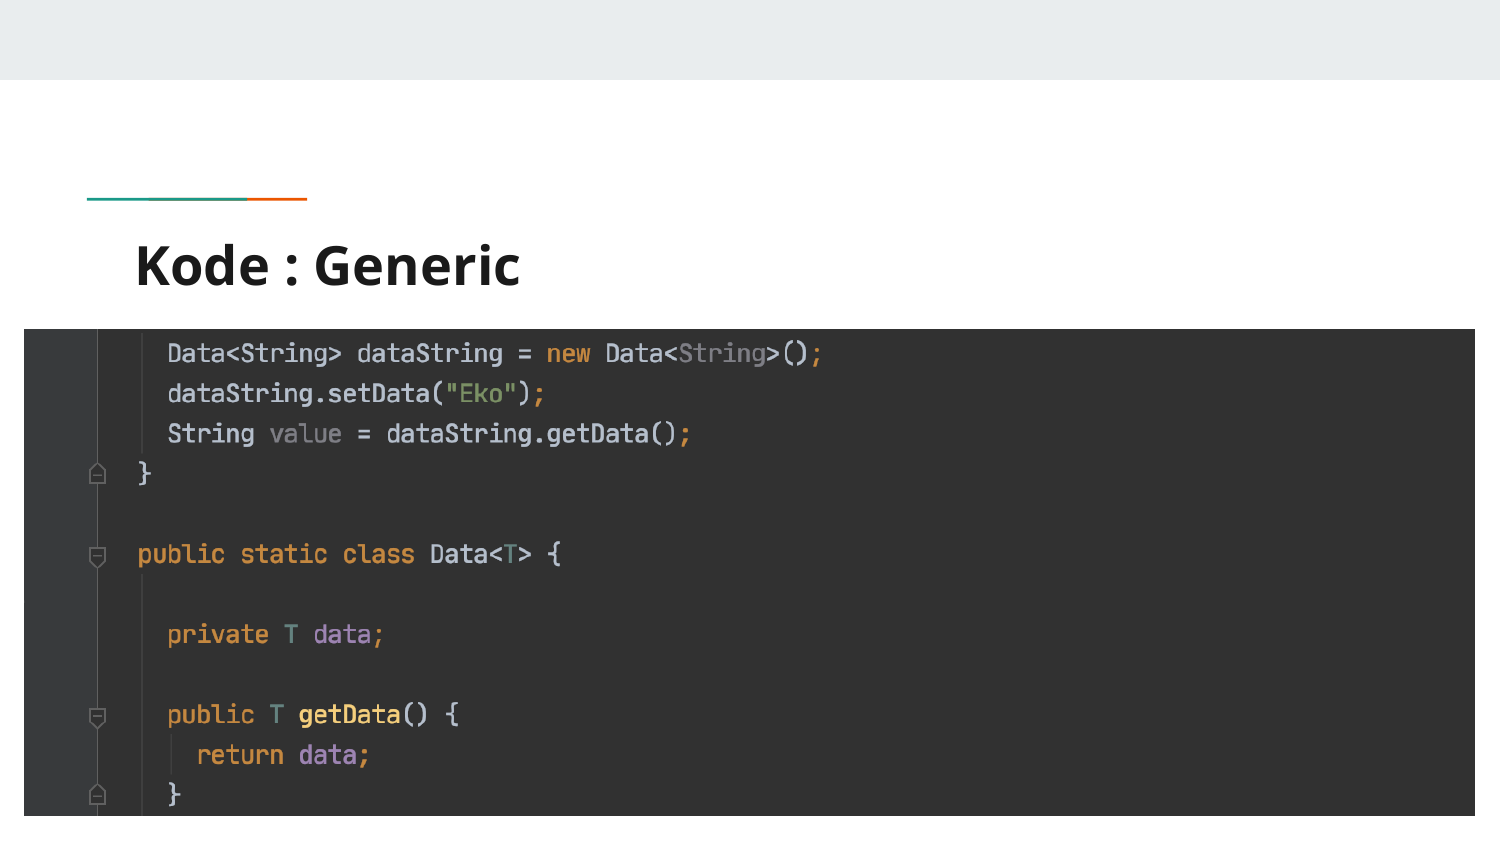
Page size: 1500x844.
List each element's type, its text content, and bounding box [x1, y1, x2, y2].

title Kode : Generic [119, 216, 1381, 305]
picture [24, 328, 1476, 817]
